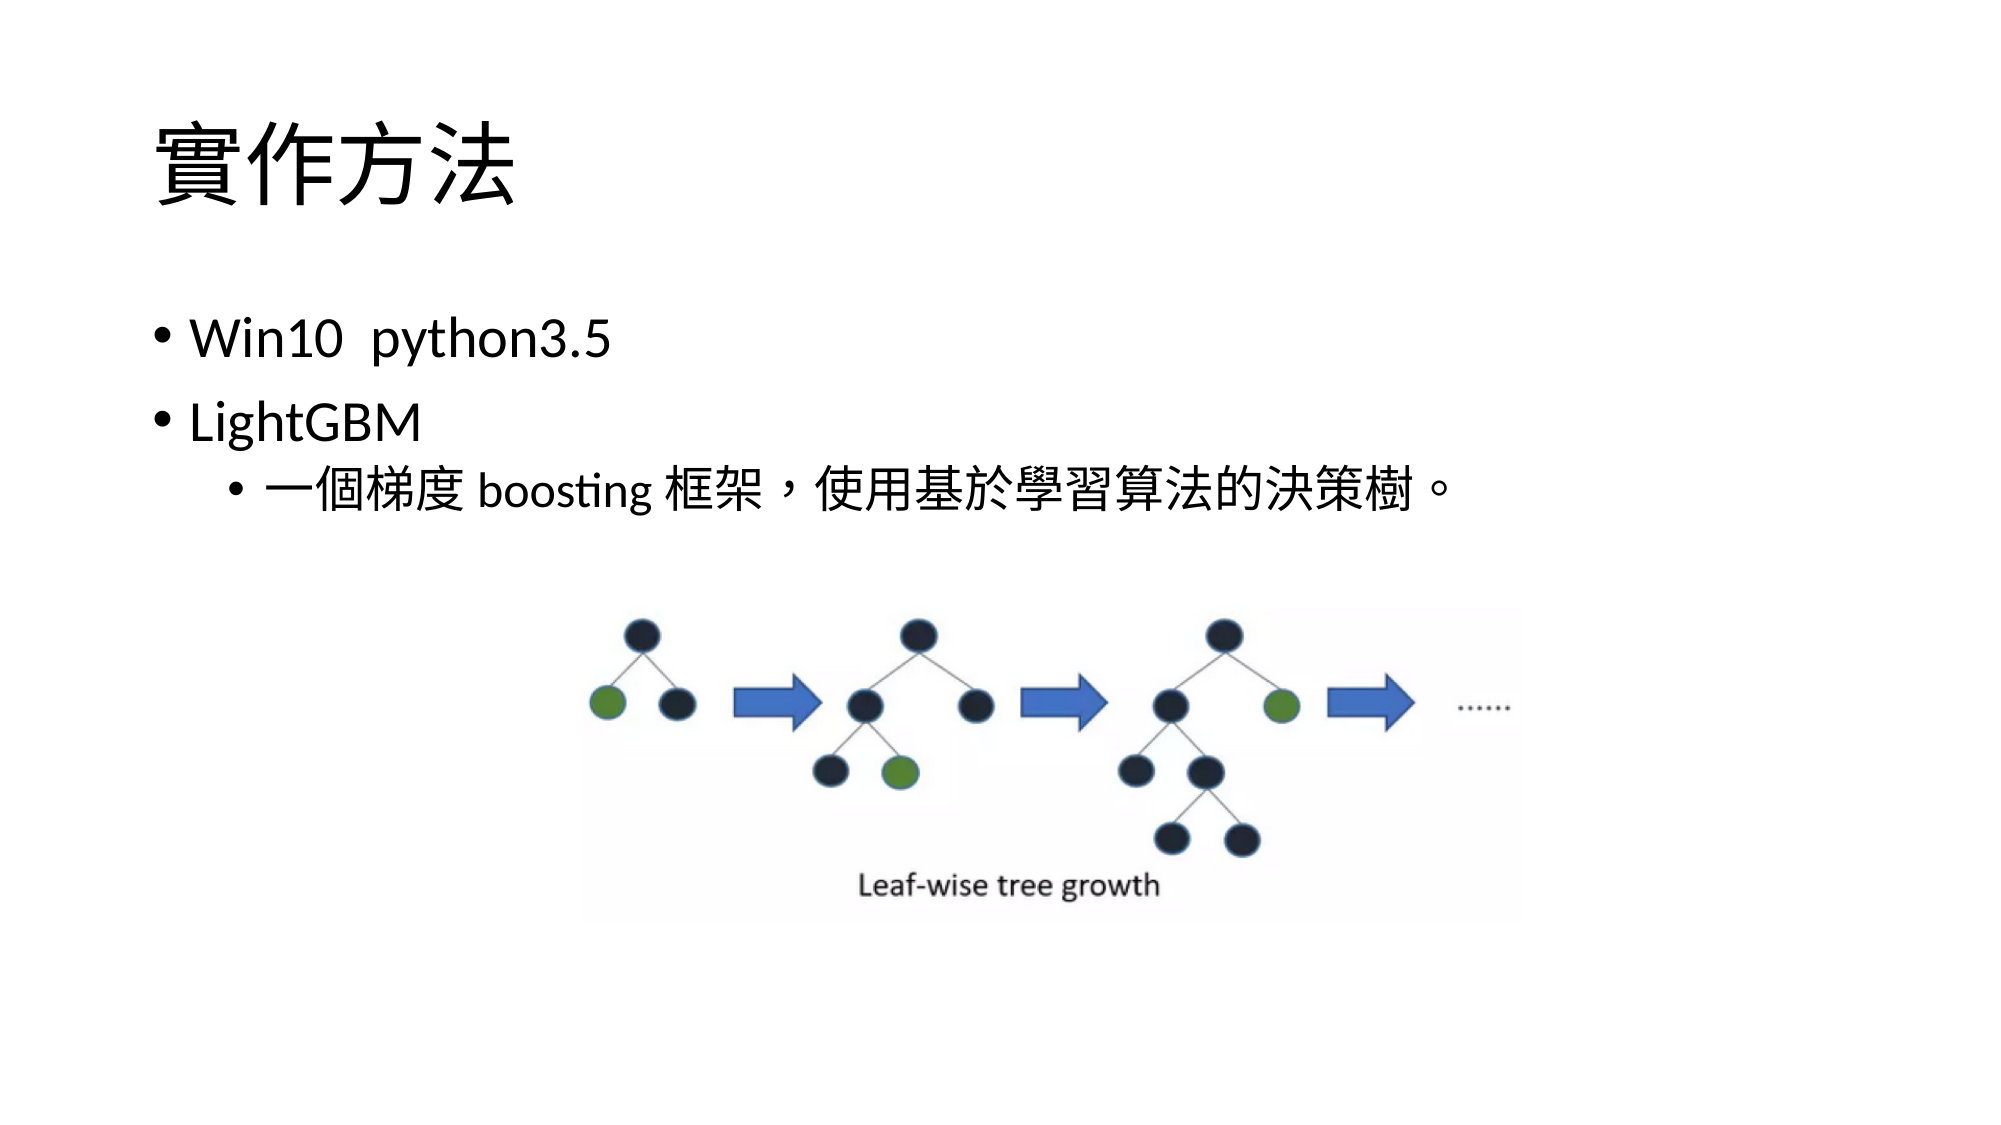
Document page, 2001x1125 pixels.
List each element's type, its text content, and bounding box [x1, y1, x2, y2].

list Win10 python3.5 LightGBM 一個梯度boosting框架，使用基於學習算法的決策樹。 [137, 299, 1863, 1014]
title 實作方法 [137, 59, 1863, 278]
picture [546, 593, 1525, 924]
